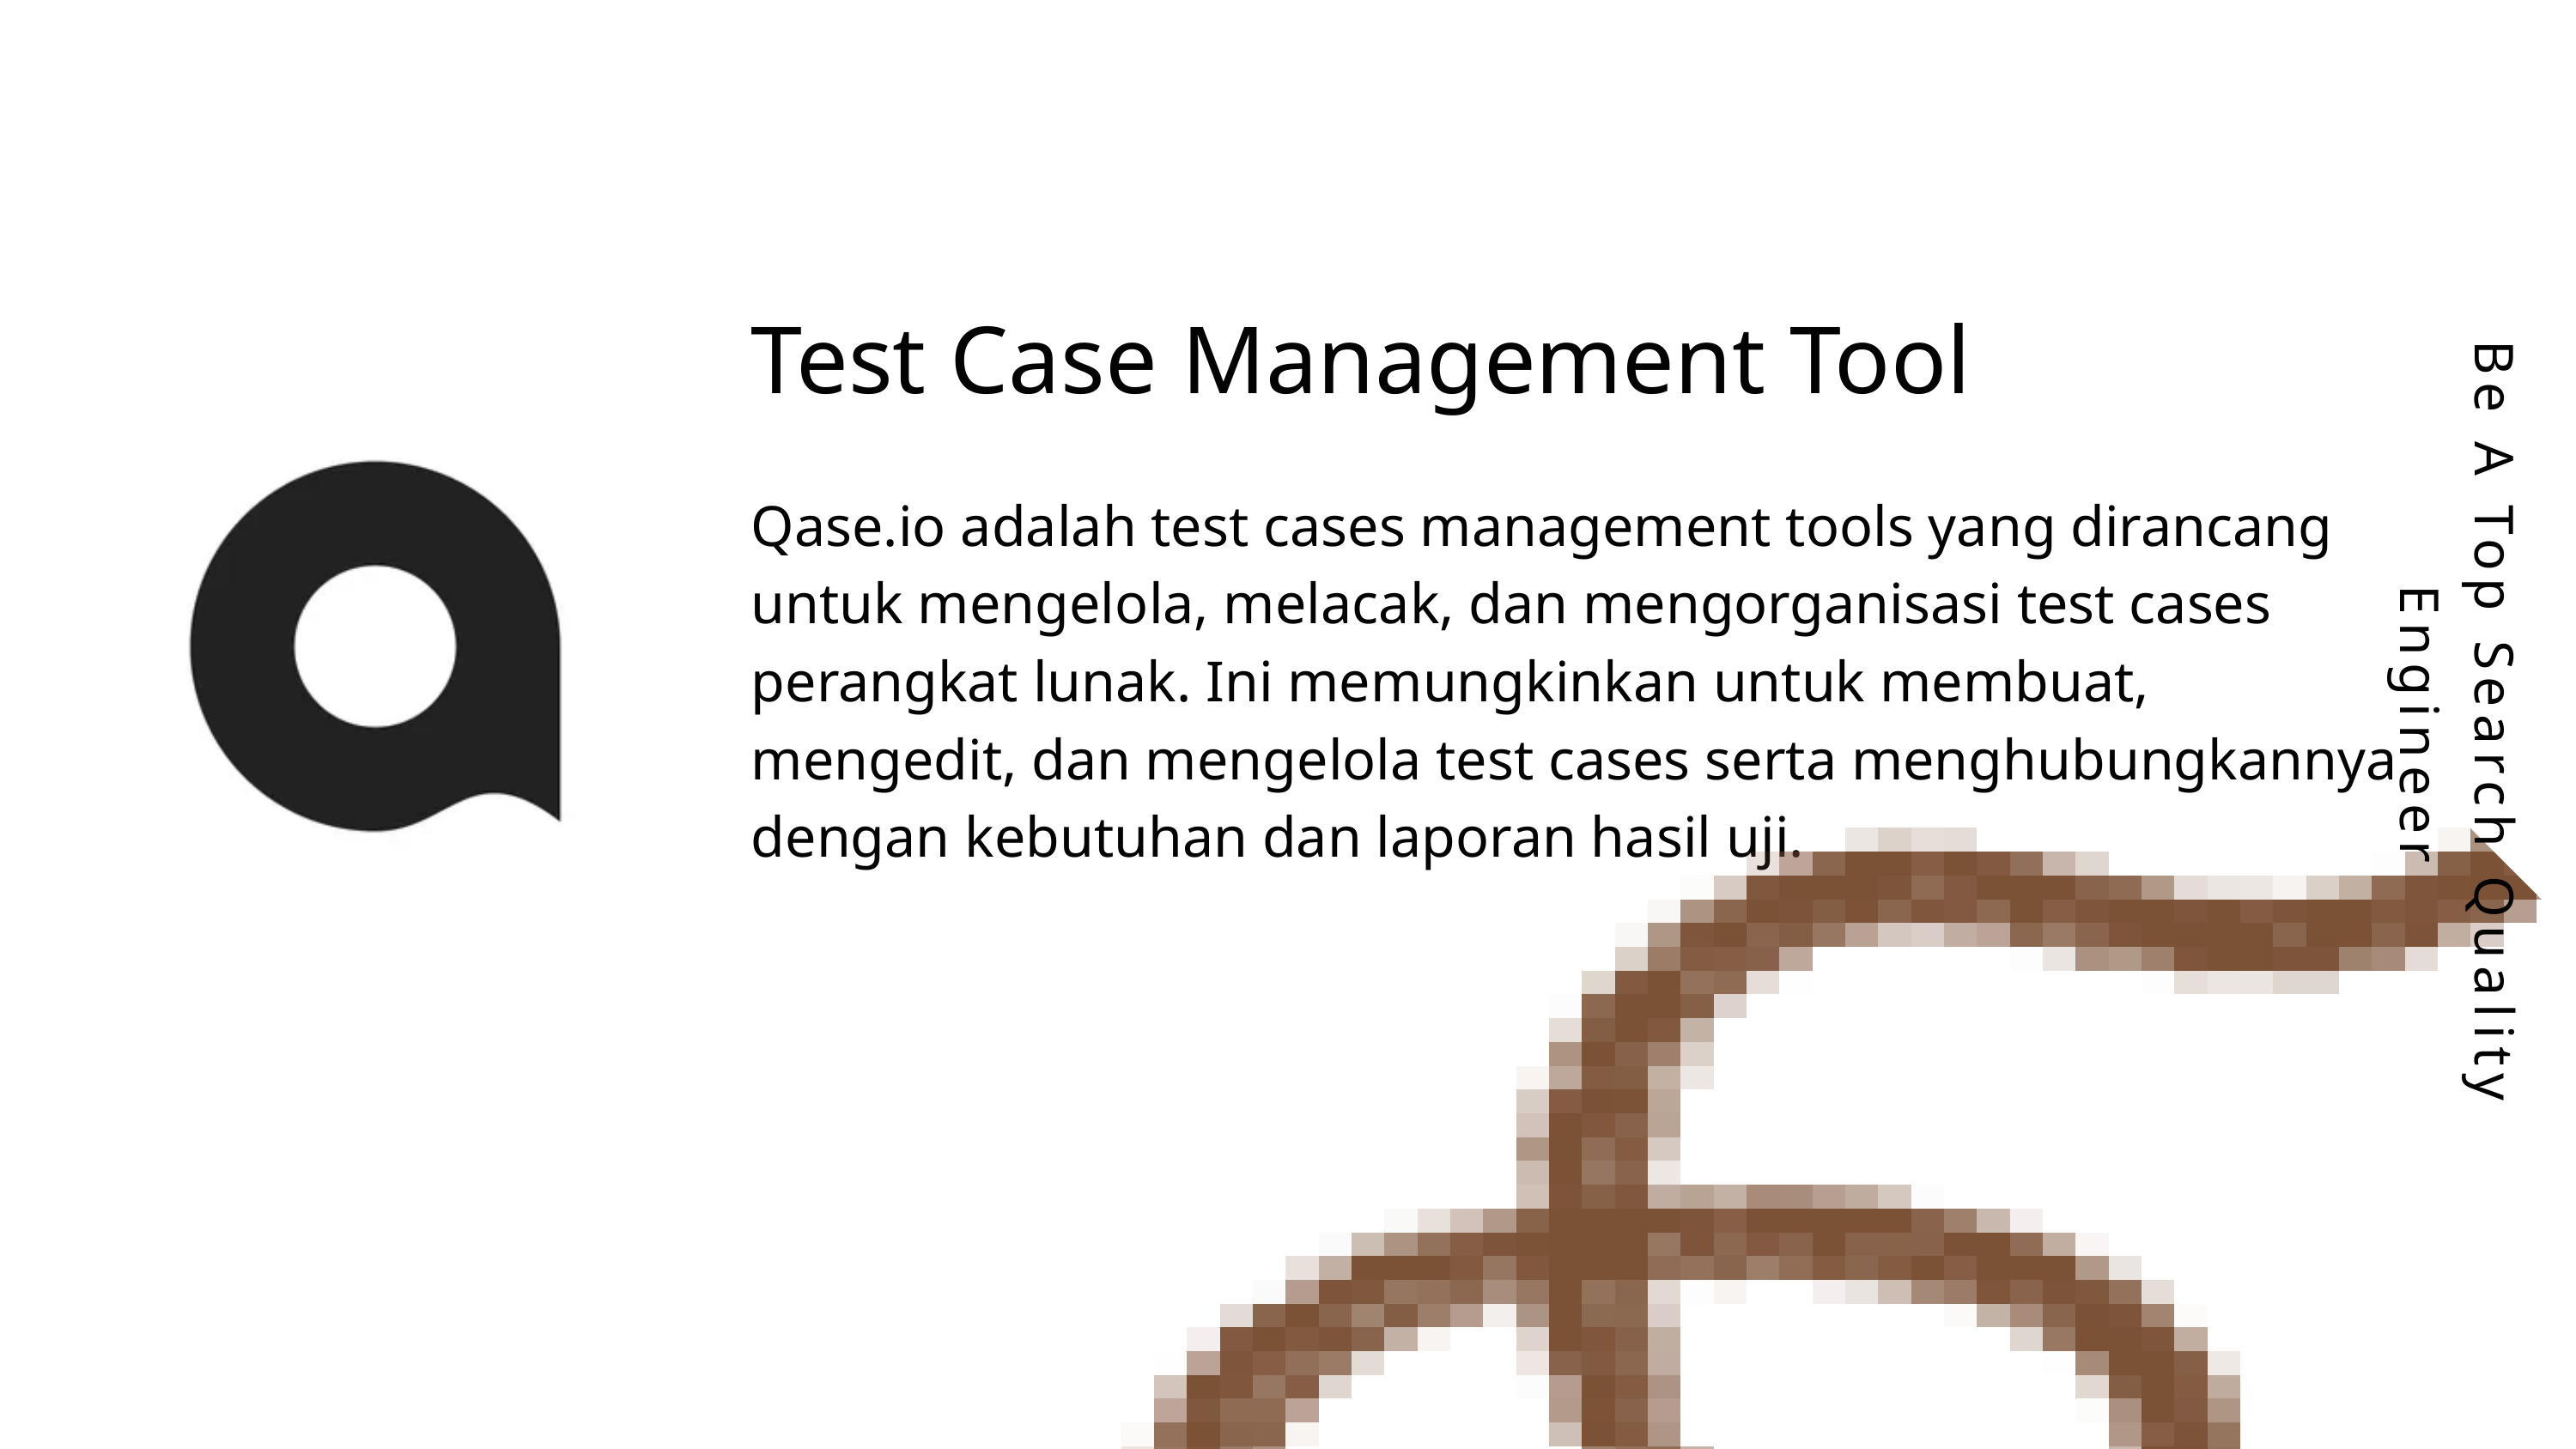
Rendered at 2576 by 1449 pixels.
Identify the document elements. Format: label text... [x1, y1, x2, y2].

text_box [144, 415, 607, 878]
text_box Test Case Management Tool [750, 318, 2389, 413]
text_box Be A Top Search Quality Engineer [2389, 197, 2540, 1252]
text_box [850, 413, 2576, 1449]
text_box Qase.io adalah test cases management tools yang dirancang untuk mengelola, melacak, dan mengorganisasi test cases perangkat lunak. Ini memungkinkan untuk membuat, mengedit, dan mengelola test cases serta menghubungkannya dengan kebutuhan dan laporan hasil uji. [750, 479, 1820, 869]
text_box Qase.io adalah test cases management tools yang dirancang untuk mengelola, melacak, dan mengorganisasi test cases perangkat lunak. Ini memungkinkan untuk membuat, mengedit, dan mengelola test cases serta menghubungkannya dengan kebutuhan dan laporan hasil uji. [2123, 479, 2389, 745]
